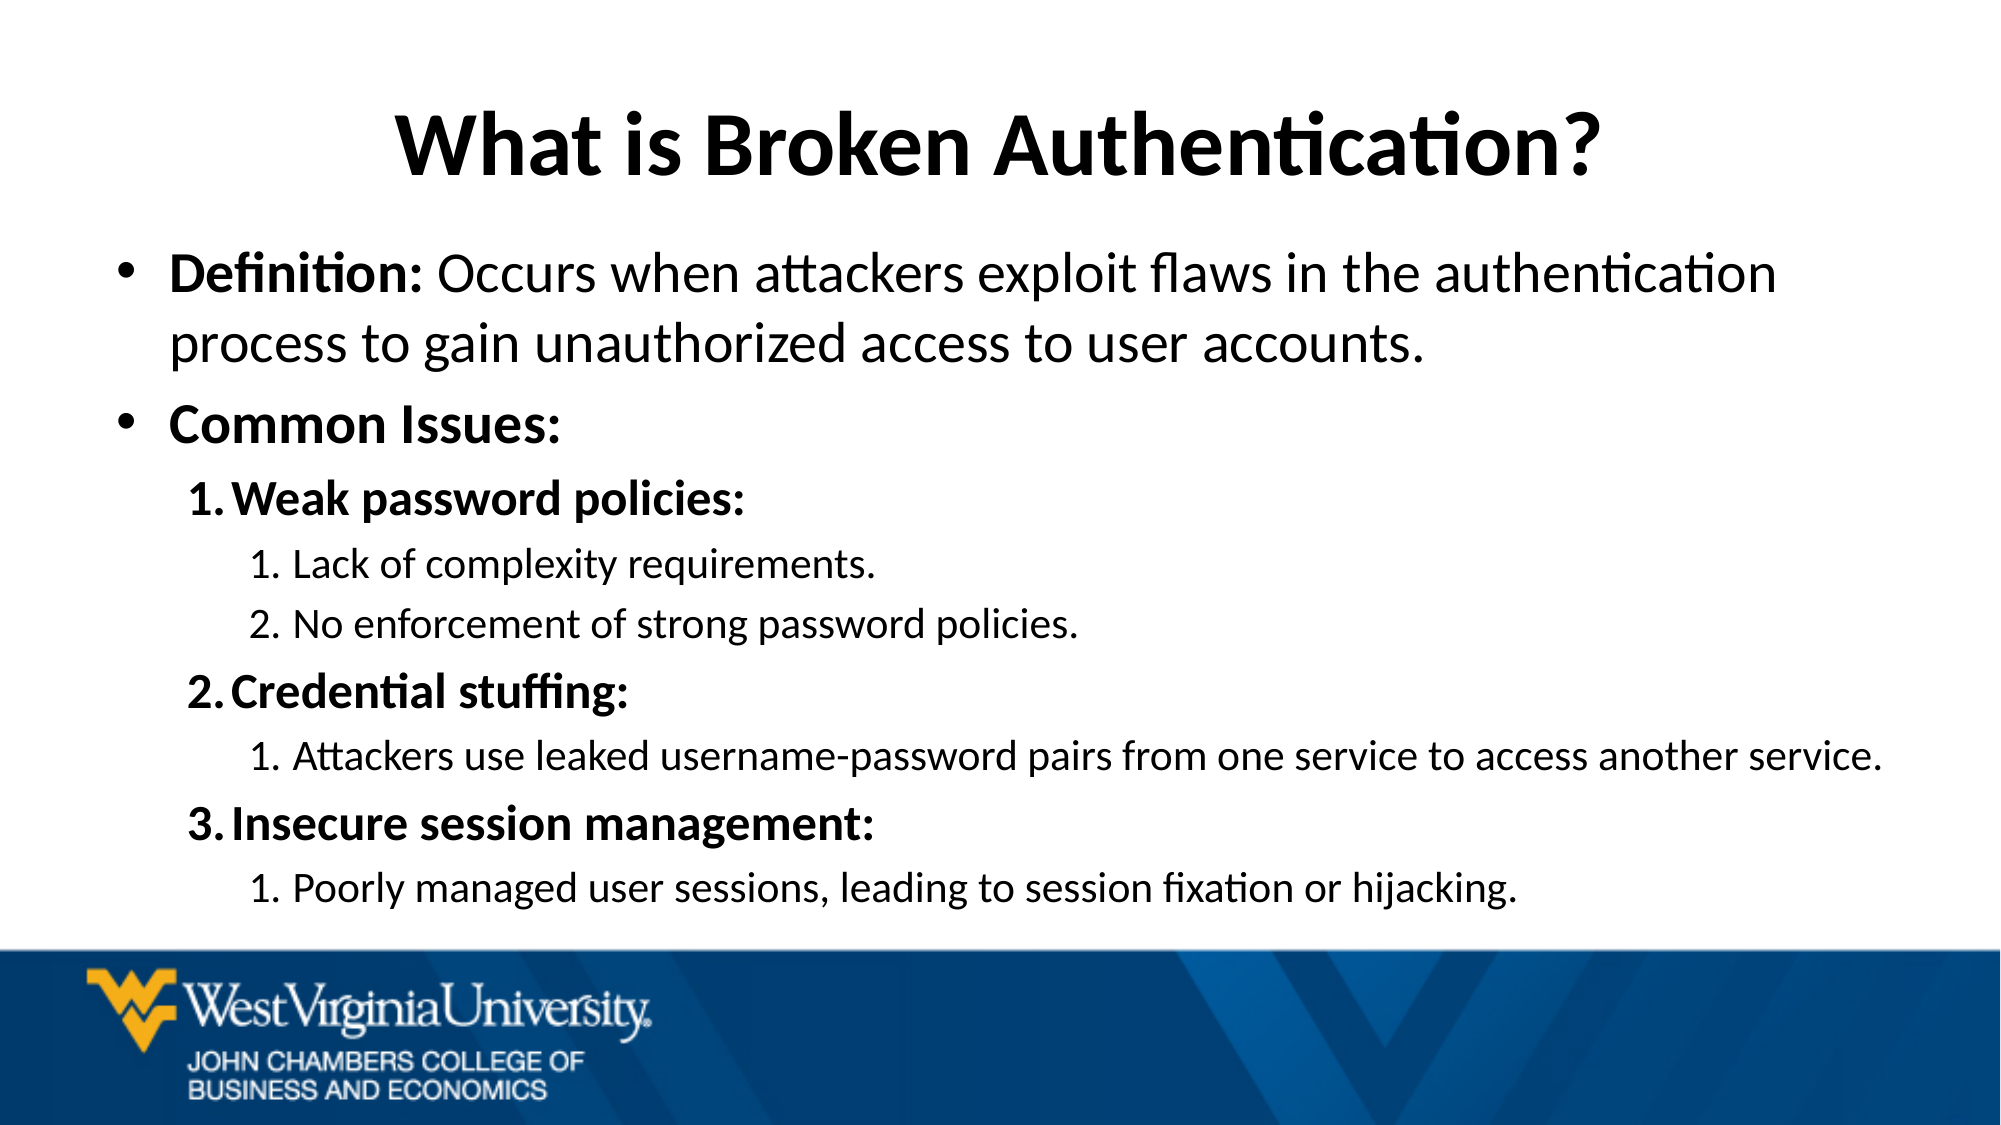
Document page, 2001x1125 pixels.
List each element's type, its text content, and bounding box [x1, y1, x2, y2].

list Definition: Occurs when attackers exploit flaws in the authentication process to gain unauthorized access to user accounts. Common Issues: Weak password policies: Lack of complexity requirements. No enforcement of strong password policies. Credential stuffing: Attackers use leaked username-password pairs from one service to access another service. Insecure session management: Poorly managed user sessions, leading to session fixation or hijacking. [101, 227, 1902, 970]
picture [0, 0, 2001, 1125]
title What is Broken Authentication? [99, 45, 1900, 233]
